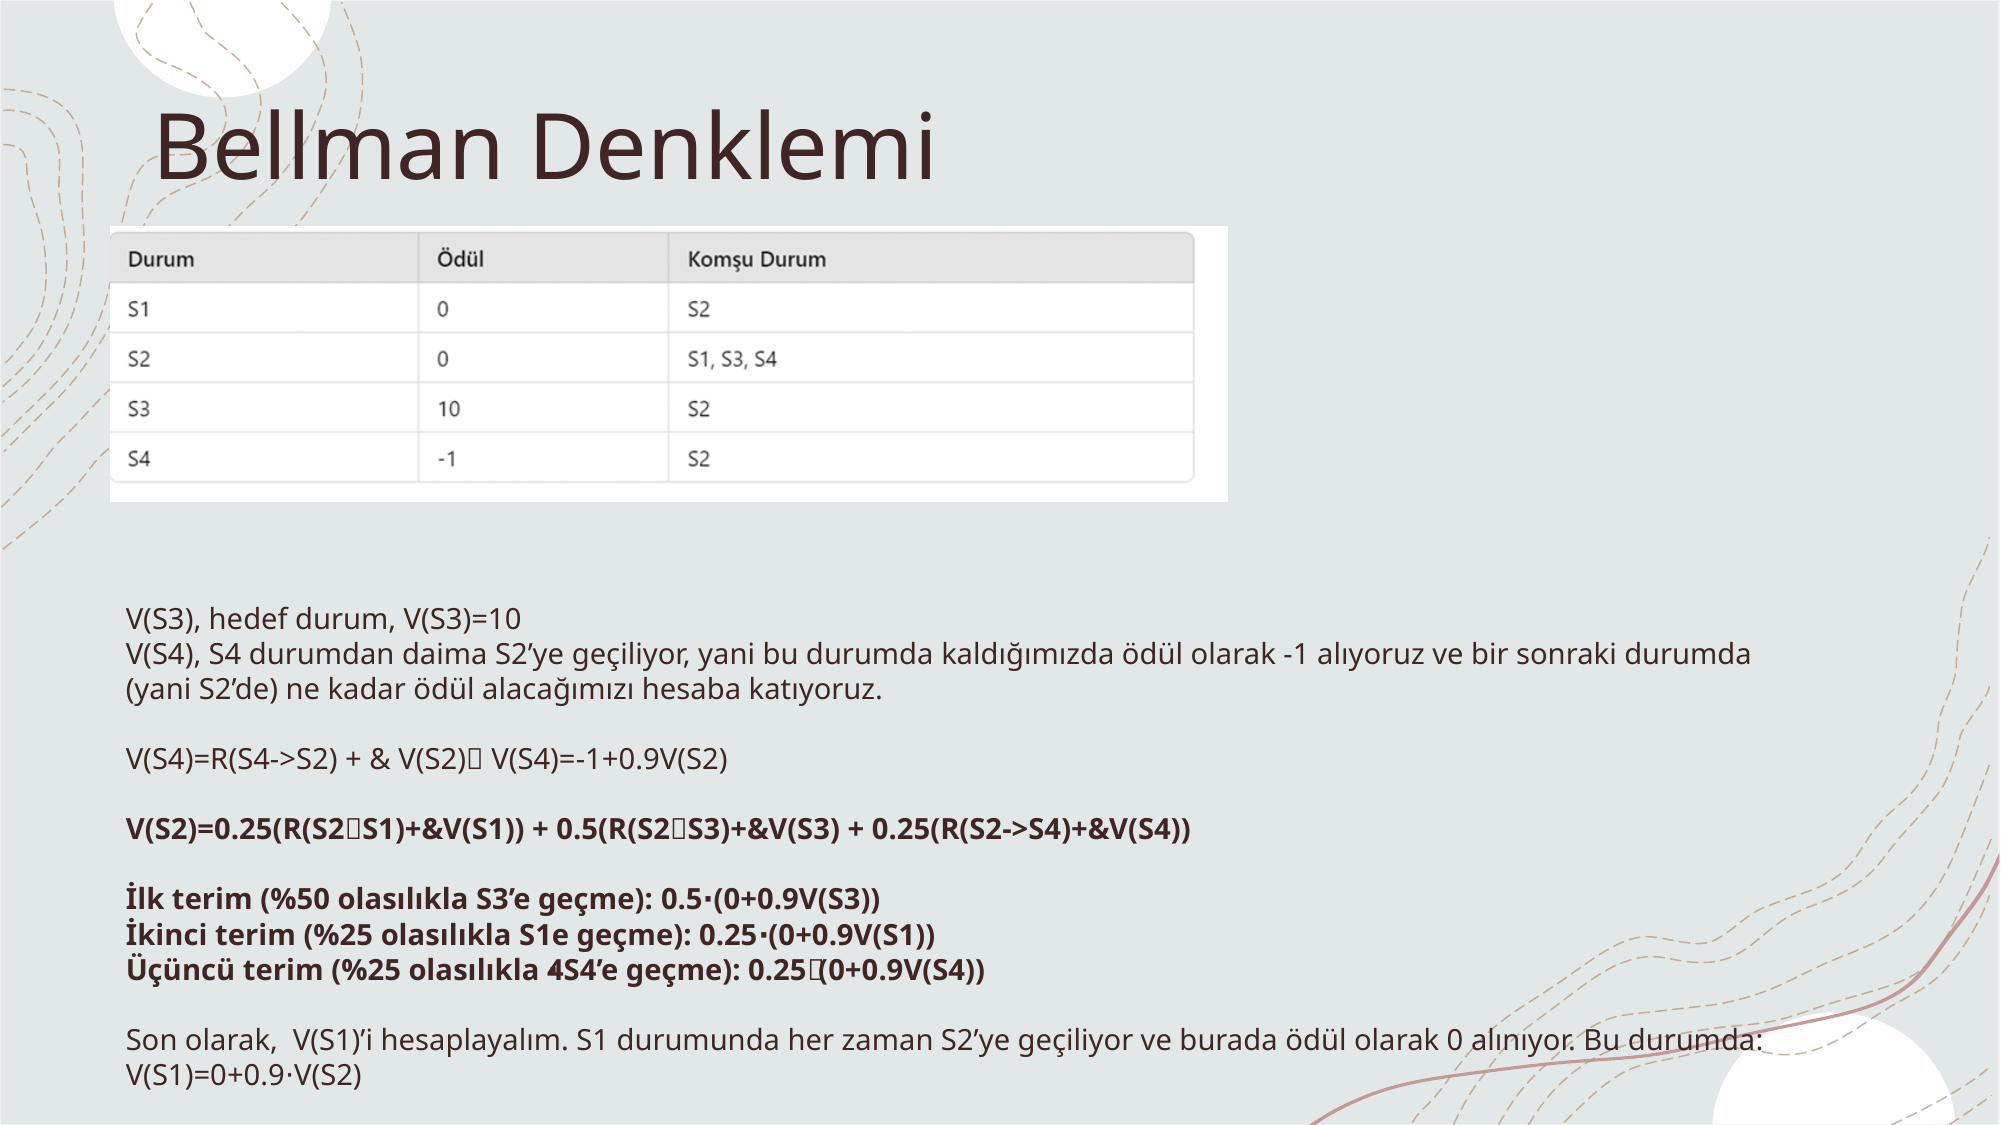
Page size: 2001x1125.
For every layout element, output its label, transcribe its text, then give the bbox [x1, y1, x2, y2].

picture [110, 226, 1229, 503]
title Bellman Denklemi [137, 59, 1863, 227]
text_box V(S3), hedef durum, V(S3)=10 V(S4), S4 durumdan daima S2’ye geçiliyor, yani bu durumda kaldığımızda ödül olarak -1 alıyoruz ve bir sonraki durumda (yani S2’de) ne kadar ödül alacağımızı hesaba katıyoruz. V(S4)=R(S4->S2) + & V(S2) V(S4)=-1+0.9V(S2) V(S2)=0.25(R(S2S1)+&V(S1)) + 0.5(R(S2S3)+&V(S3) + 0.25(R(S2->S4)+&V(S4)) İlk terim (%50 olasılıkla S3’e geçme): 0.5⋅(0+0.9V(S3)) İkinci terim (%25 olasılıkla S1e geçme): 0.25⋅(0+0.9V(S1)) Üçüncü terim (%25 olasılıkla 𝑆4S4’e geçme): 0.25⋅(0+0.9V(S4)) Son olarak, V(S1)’i hesaplayalım. S1 durumunda her zaman S2’ye geçiliyor ve burada ödül olarak 0 alınıyor. Bu durumda: V(S1)=0+0.9⋅V(S2) [110, 407, 1824, 1125]
text_box [1229, 190, 1964, 1113]
